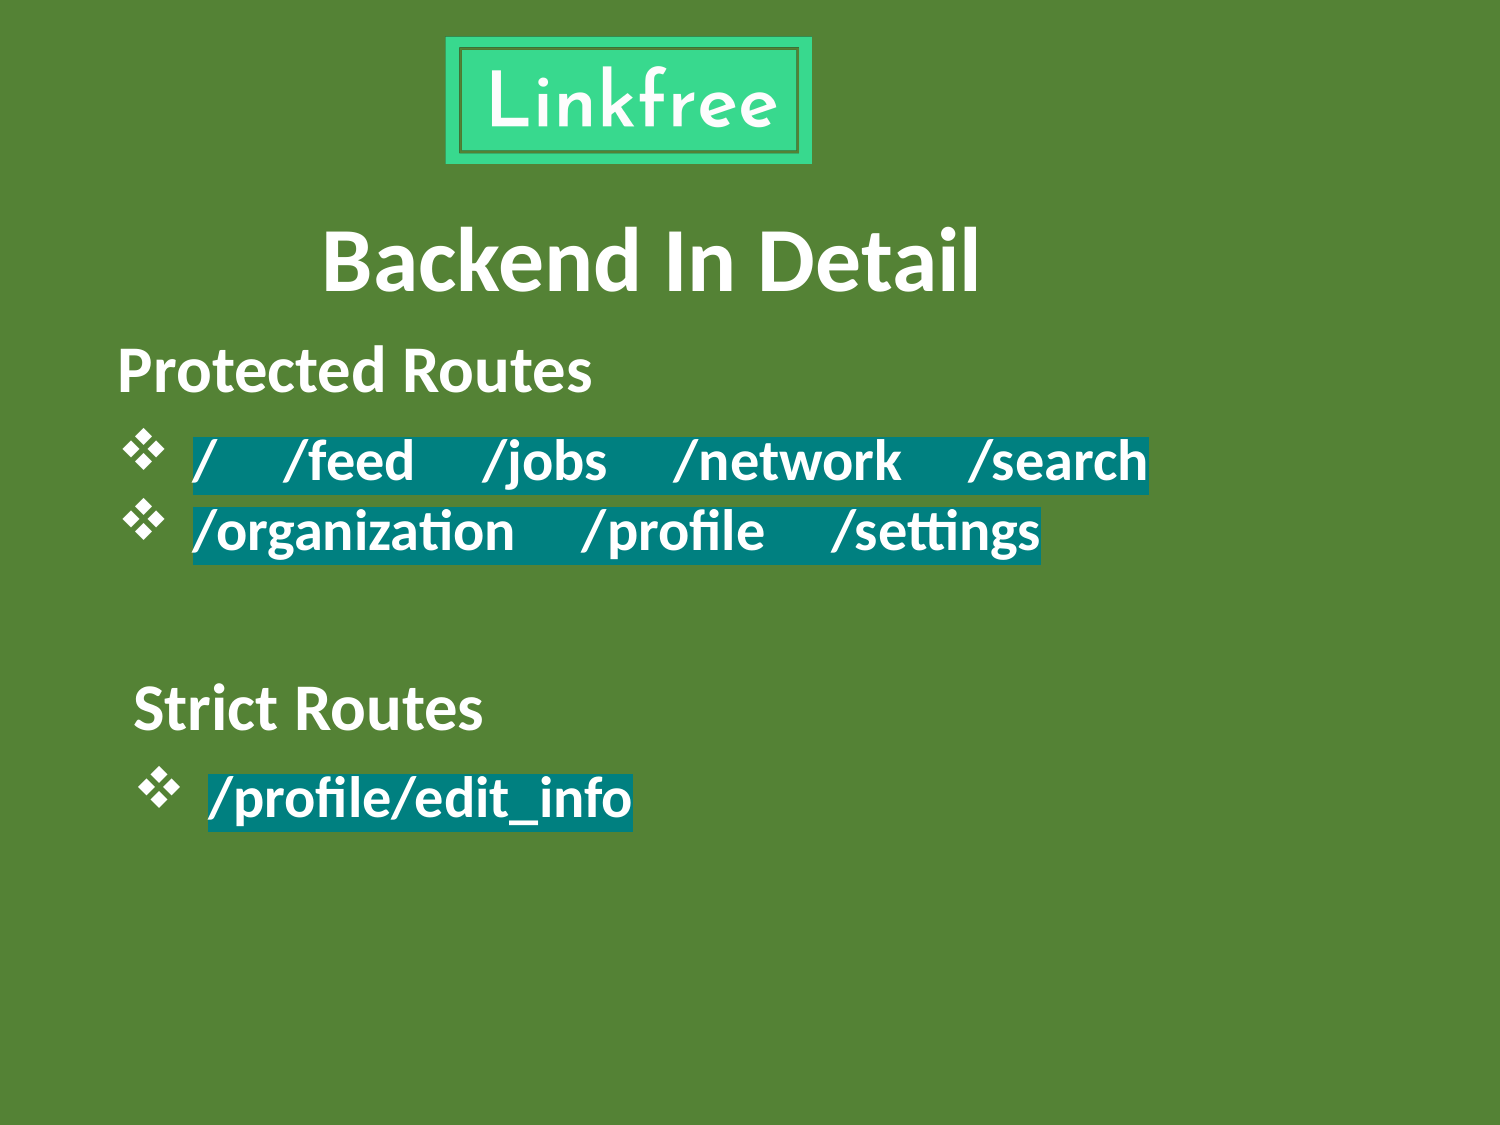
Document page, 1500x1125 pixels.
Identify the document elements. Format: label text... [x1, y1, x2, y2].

text_box Backend In Detail [307, 192, 1193, 318]
text_box Protected Routes [102, 318, 791, 414]
text_box / /feed /jobs /network /search /organization /profile /settings [102, 414, 1367, 592]
text_box /profile/edit_info [118, 752, 1382, 929]
text_box Strict Routes [118, 656, 807, 751]
picture [445, 36, 812, 164]
